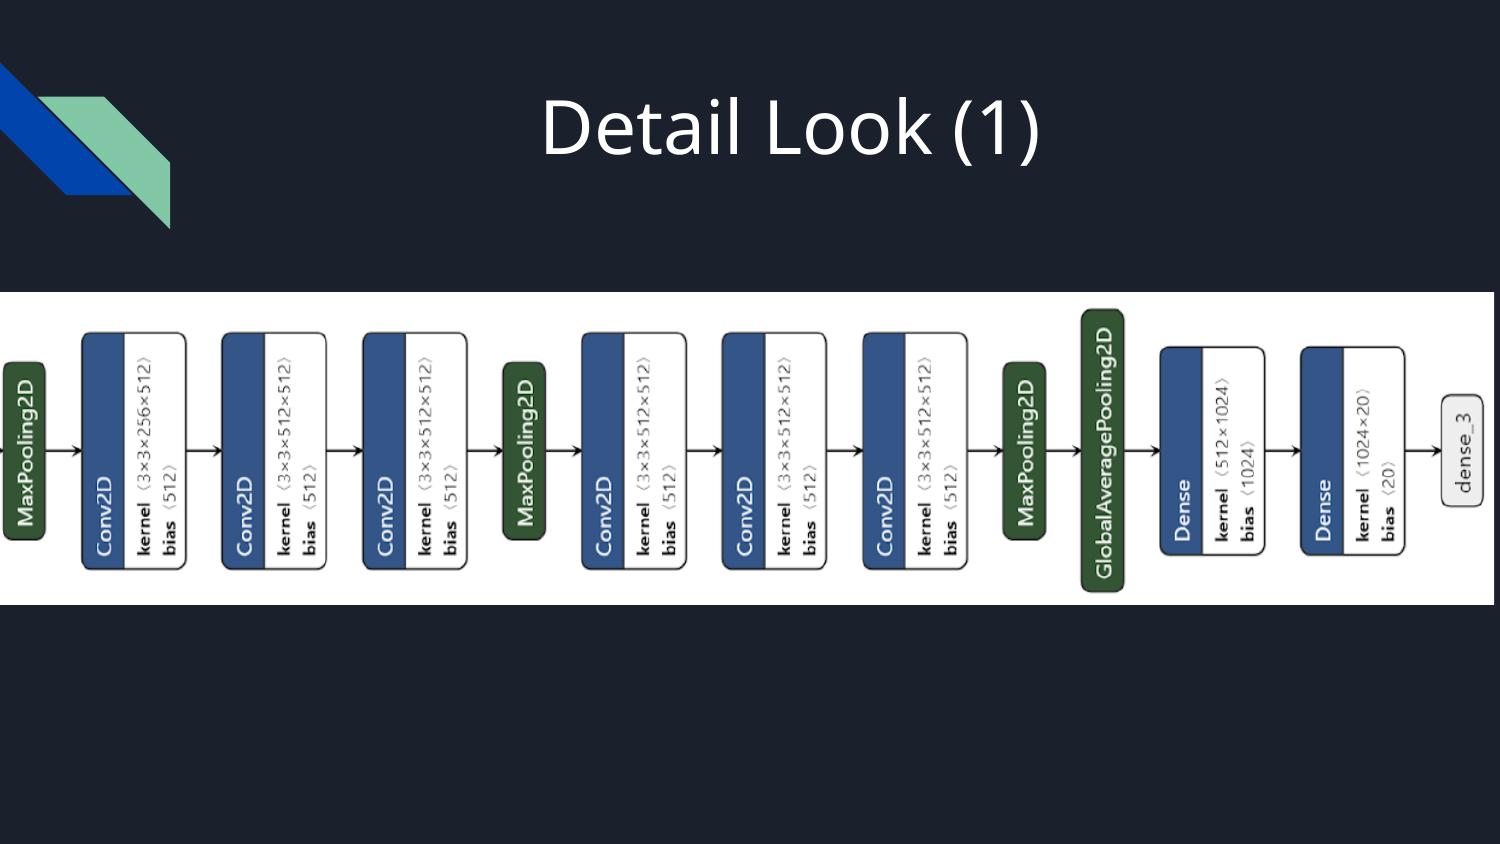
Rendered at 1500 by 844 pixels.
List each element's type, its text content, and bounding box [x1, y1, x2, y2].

picture [0, 0, 1494, 844]
title Detail Look (1) [212, 64, 585, 215]
title Detail Look (1) [907, 64, 1368, 215]
